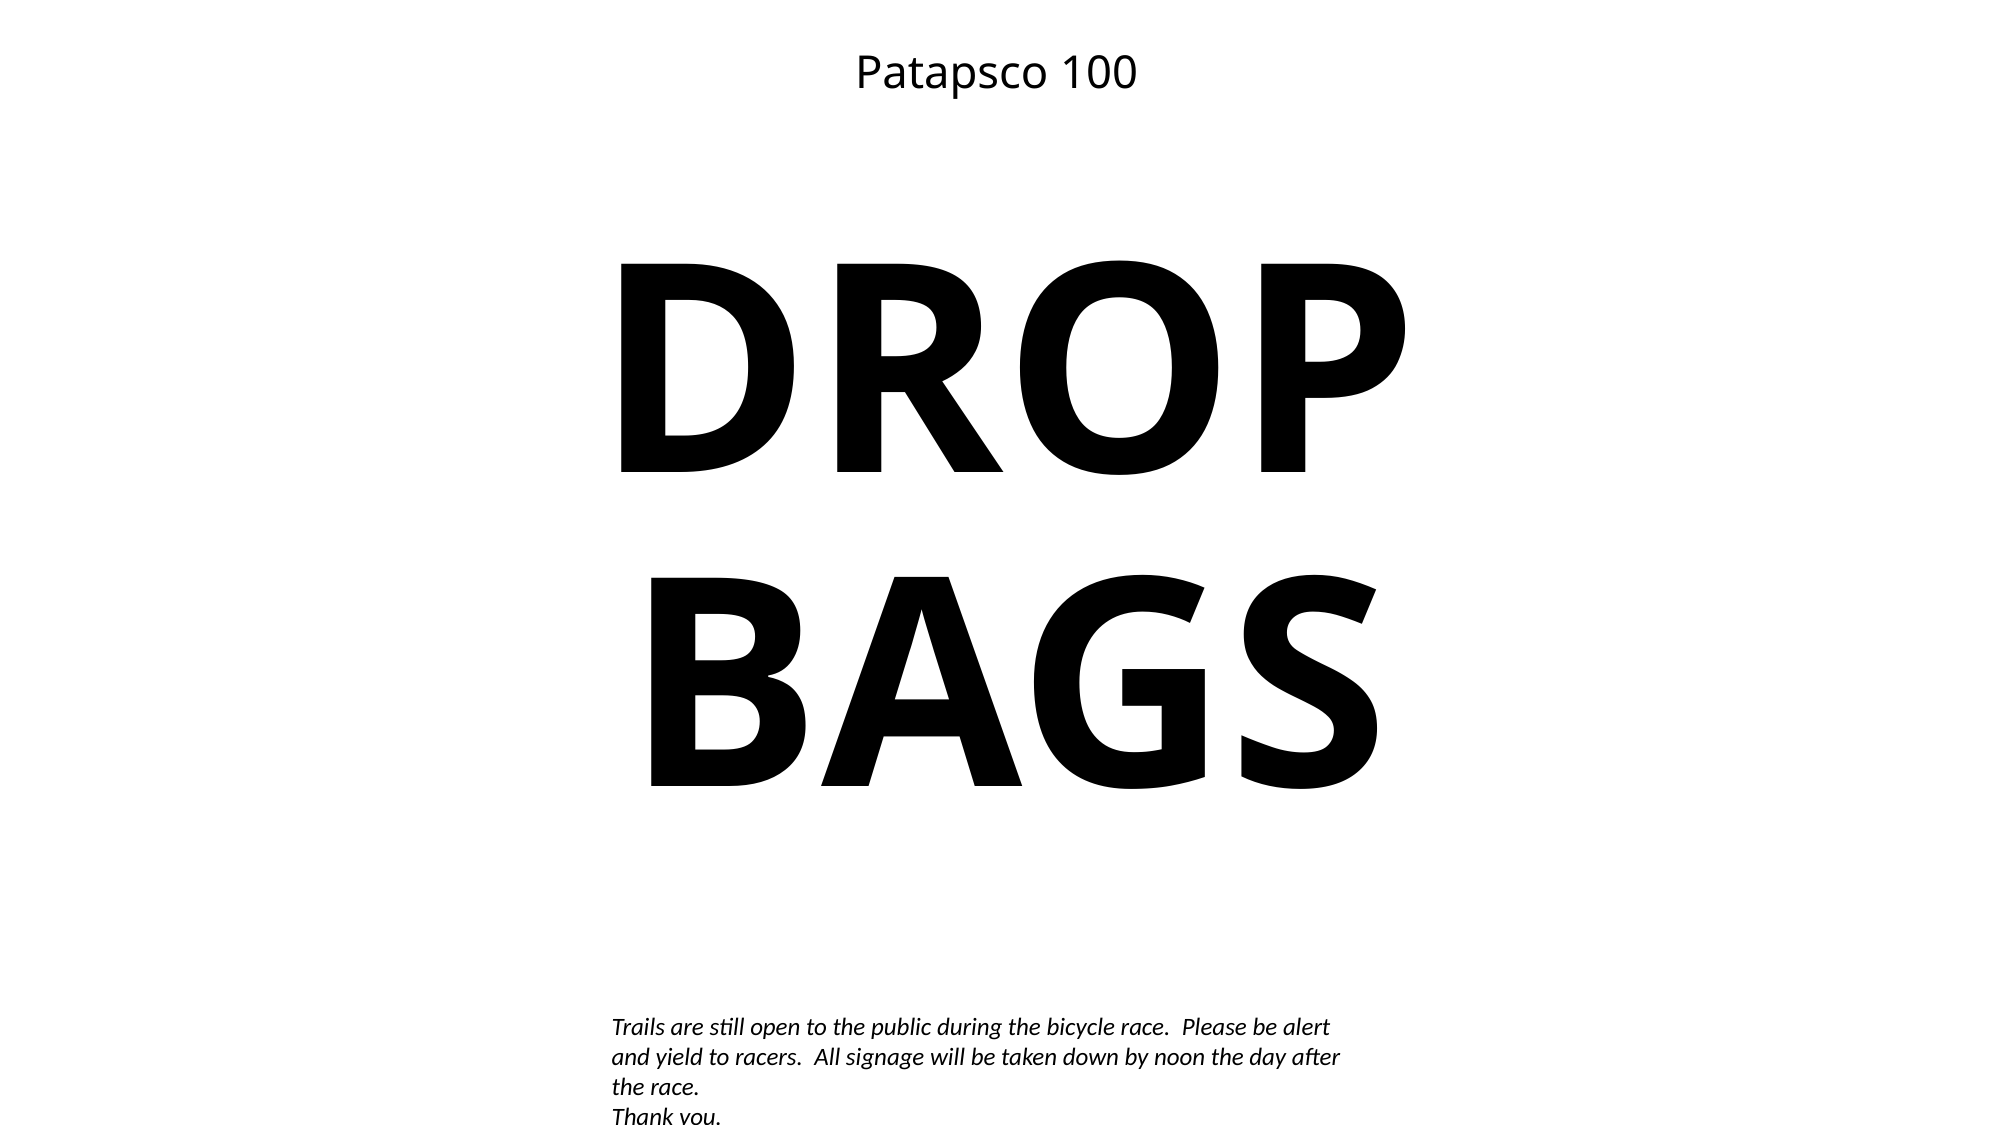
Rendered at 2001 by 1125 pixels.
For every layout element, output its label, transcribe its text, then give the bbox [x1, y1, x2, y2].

text_box Trails are still open to the public during the bicycle race. Please be alert and yield to racers. All signage will be taken down by noon the day after the race. Thank you. [596, 1003, 1385, 1125]
title DROP BAGS [322, 151, 1693, 858]
text_box Patapsco 100 [646, 37, 1347, 104]
